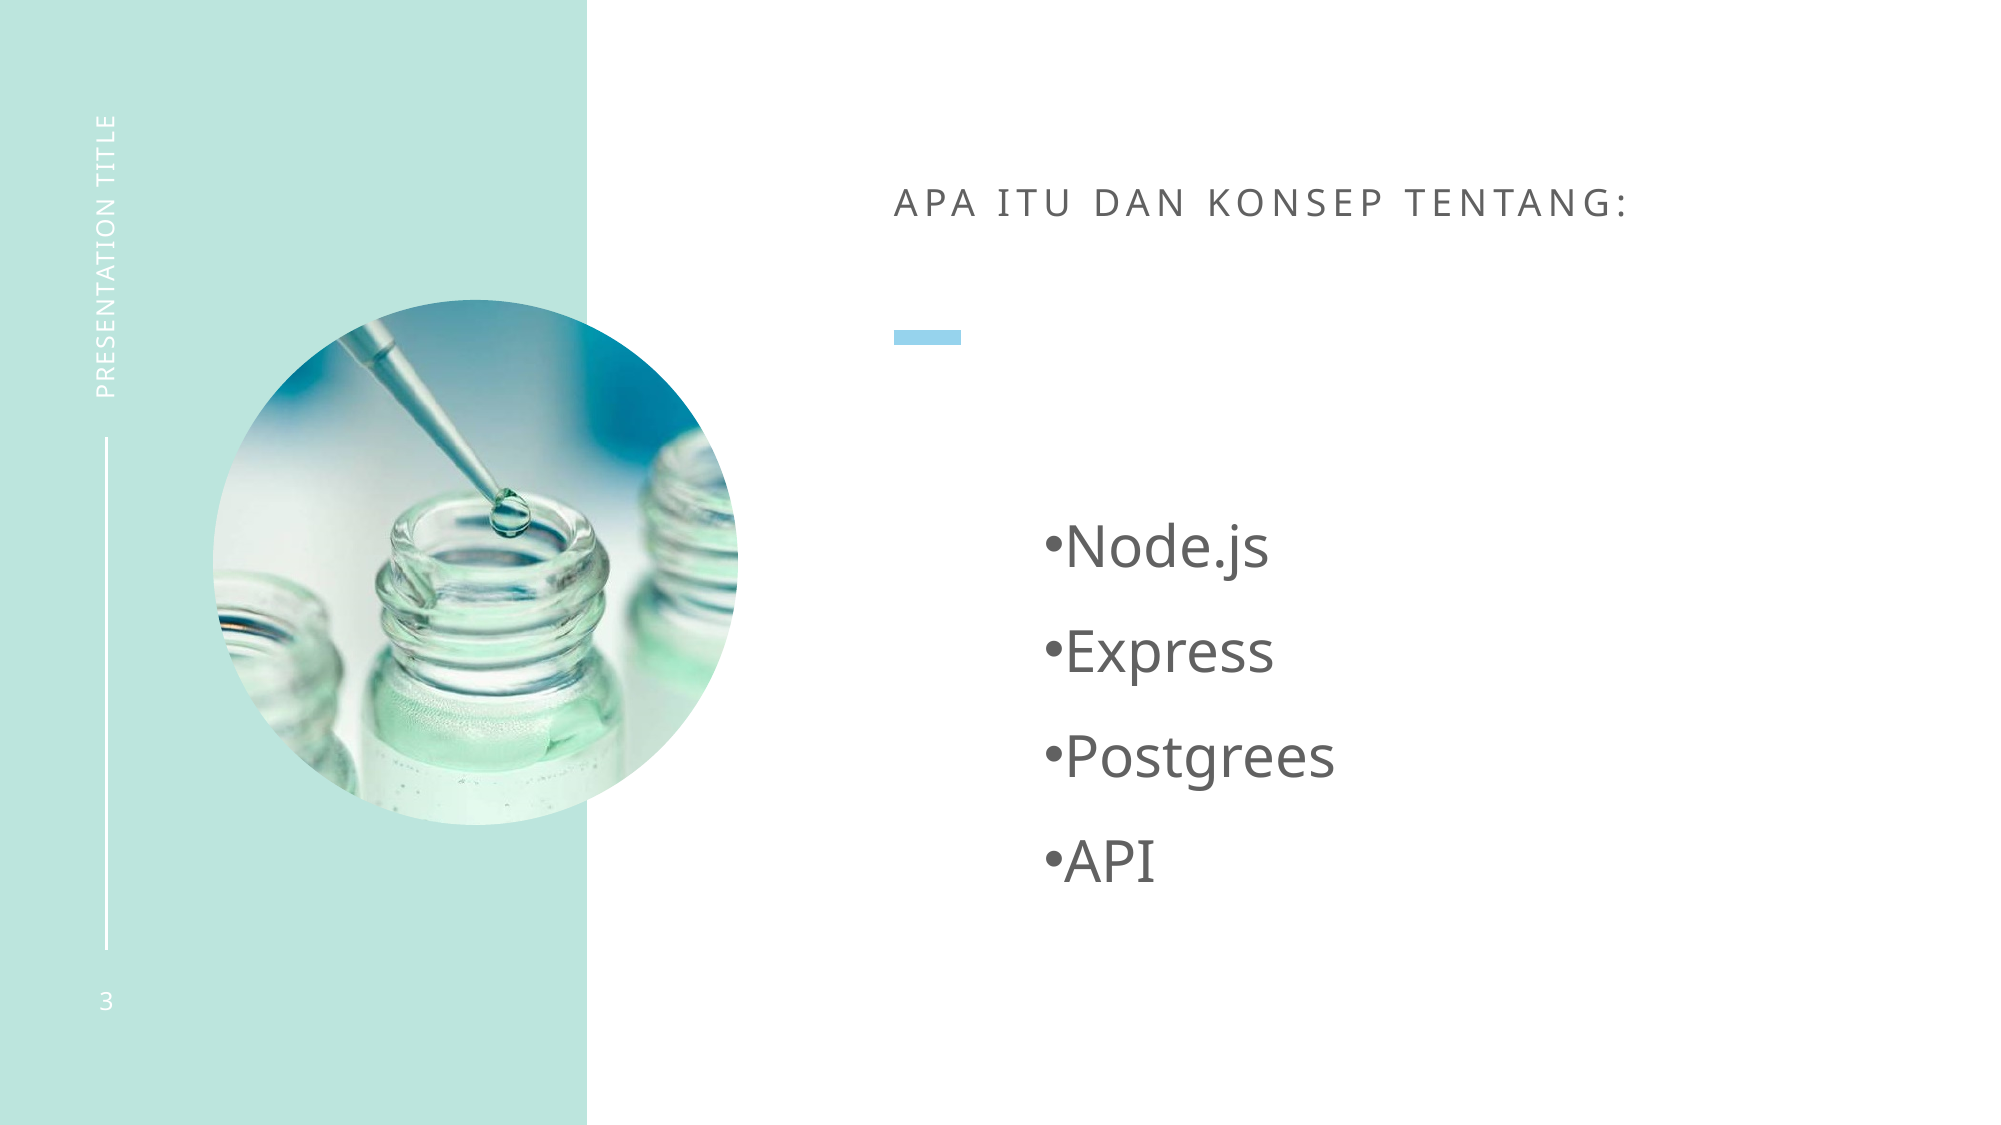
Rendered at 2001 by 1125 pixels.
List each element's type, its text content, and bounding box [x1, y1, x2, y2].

footer presentation title [90, 107, 122, 400]
title apa itu dan konsep tentang: [893, 184, 1839, 275]
list Node.js Express Postgrees API [893, 473, 1839, 1019]
picture [212, 299, 738, 825]
slide_number 3 [68, 987, 144, 1018]
